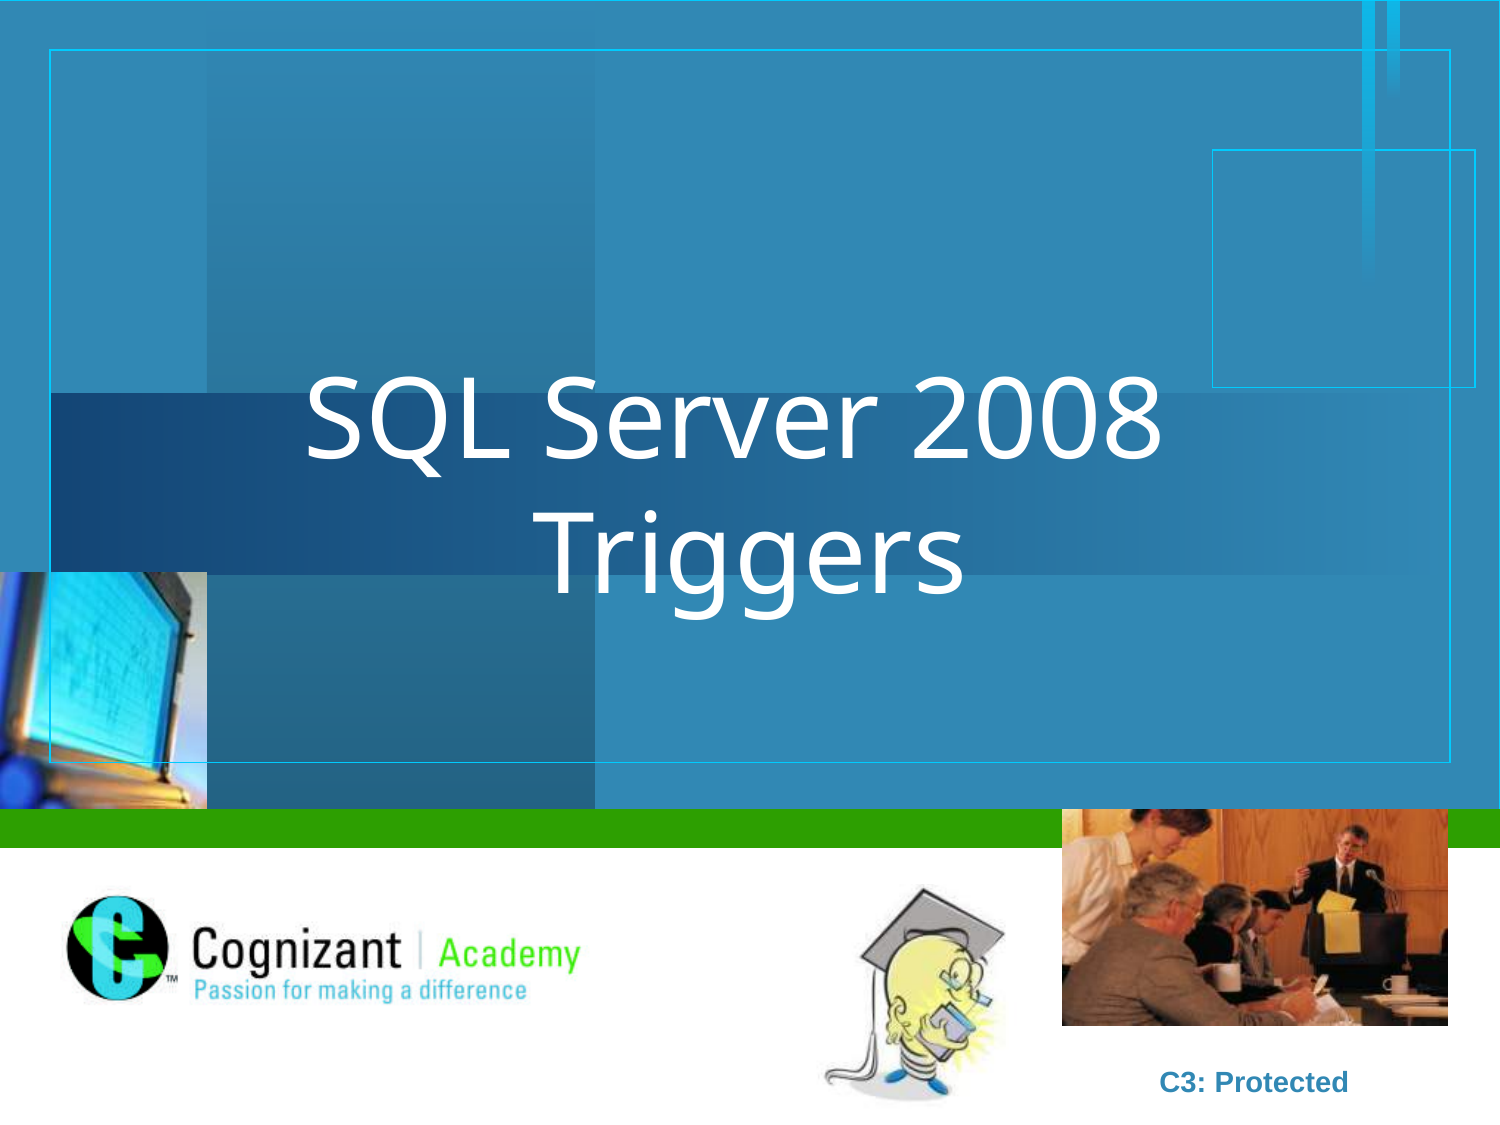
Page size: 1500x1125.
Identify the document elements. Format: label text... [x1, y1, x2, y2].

picture [0, 572, 207, 809]
picture [37, 874, 607, 1038]
picture [1062, 809, 1448, 1026]
picture [52, 572, 207, 761]
title SQL Server 2008 Triggers [74, 424, 1426, 538]
picture [805, 884, 1026, 1114]
text_box C3: Protected [1062, 1055, 1447, 1106]
